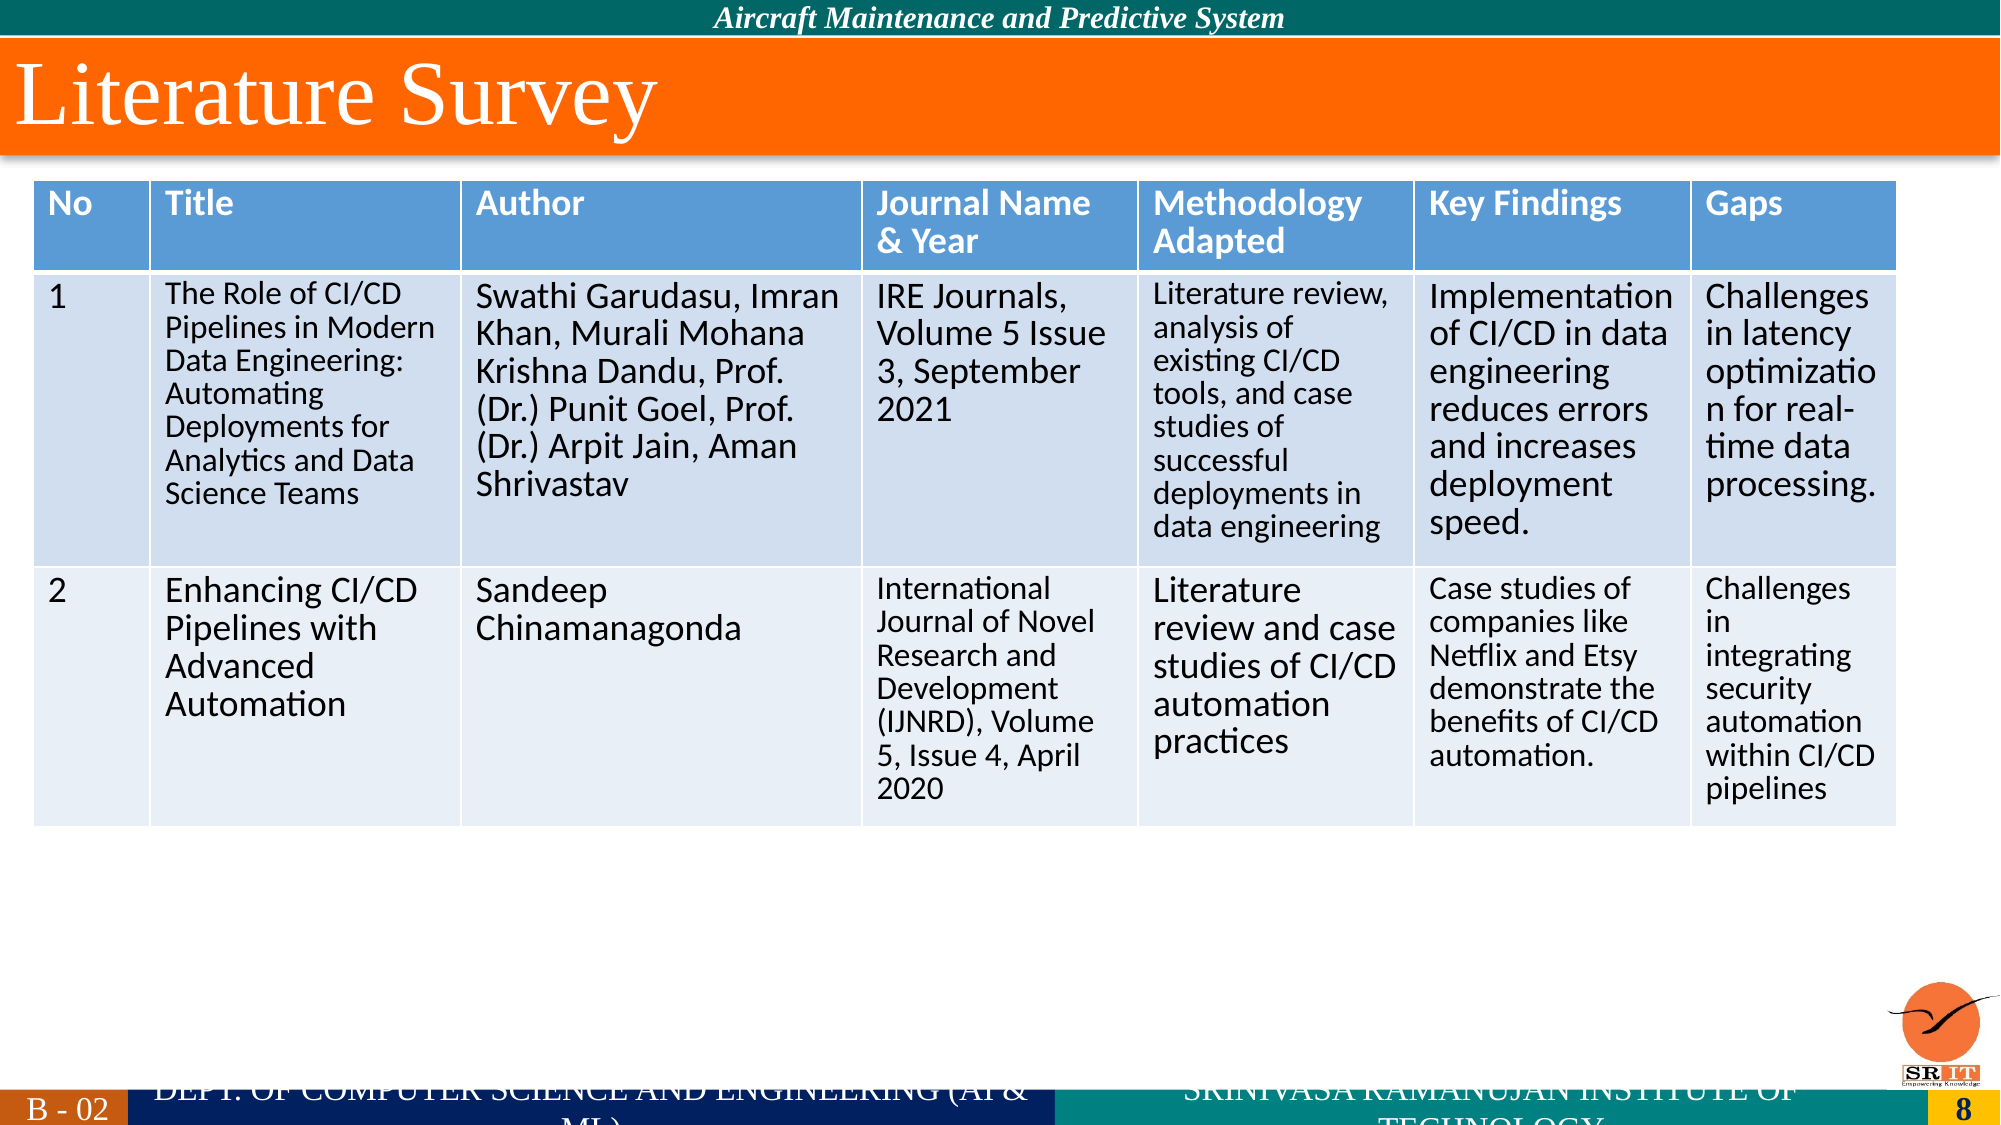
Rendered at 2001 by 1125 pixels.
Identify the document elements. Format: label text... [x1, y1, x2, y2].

table_header Author [462, 181, 861, 270]
table_cell Challenges in integrating security automation within CI/CD pipelines [1692, 568, 1896, 826]
table_cell Literature review, analysis of existing CI/CD tools, and case studies of successful deployments in data engineering [1139, 275, 1413, 566]
picture [1887, 977, 2000, 1090]
table_cell Case studies of companies like Netflix and Etsy demonstrate the benefits of CI/CD automation. [1415, 568, 1690, 826]
table_header Methodology Adapted [1139, 181, 1413, 270]
table_cell Enhancing CI/CD Pipelines with Advanced Automation [151, 568, 460, 826]
table_cell 1 [34, 275, 149, 566]
table_cell Sandeep Chinamanagonda [462, 568, 861, 826]
title Literature Survey [0, 38, 2000, 156]
table_header Key Findings [1415, 181, 1690, 270]
table_cell Implementation of CI/CD in data engineering reduces errors and increases deployment speed. [1415, 275, 1690, 566]
table_header Title [151, 181, 460, 270]
table_header Gaps [1692, 181, 1896, 270]
table_header No [34, 181, 149, 270]
table_cell Swathi Garudasu, Imran Khan, Murali Mohana Krishna Dandu, Prof. (Dr.) Punit Goel, Prof. (Dr.) Arpit Jain, Aman Shrivastav [462, 275, 861, 566]
table_cell International Journal of Novel Research and Development (IJNRD), Volume 5, Issue 4, April 2020 [863, 568, 1137, 826]
table_cell Literature review and case studies of CI/CD automation practices [1139, 568, 1413, 826]
table_cell 2 [34, 568, 149, 826]
table_cell The Role of CI/CD Pipelines in Modern Data Engineering: Automating Deployments for Analytics and Data Science Teams [151, 275, 460, 566]
table_header Journal Name & Year [863, 181, 1137, 270]
table_cell IRE Journals, Volume 5 Issue 3, September 2021 [863, 275, 1137, 566]
table_cell Challenges in latency optimization for real-time data processing. [1692, 275, 1896, 566]
